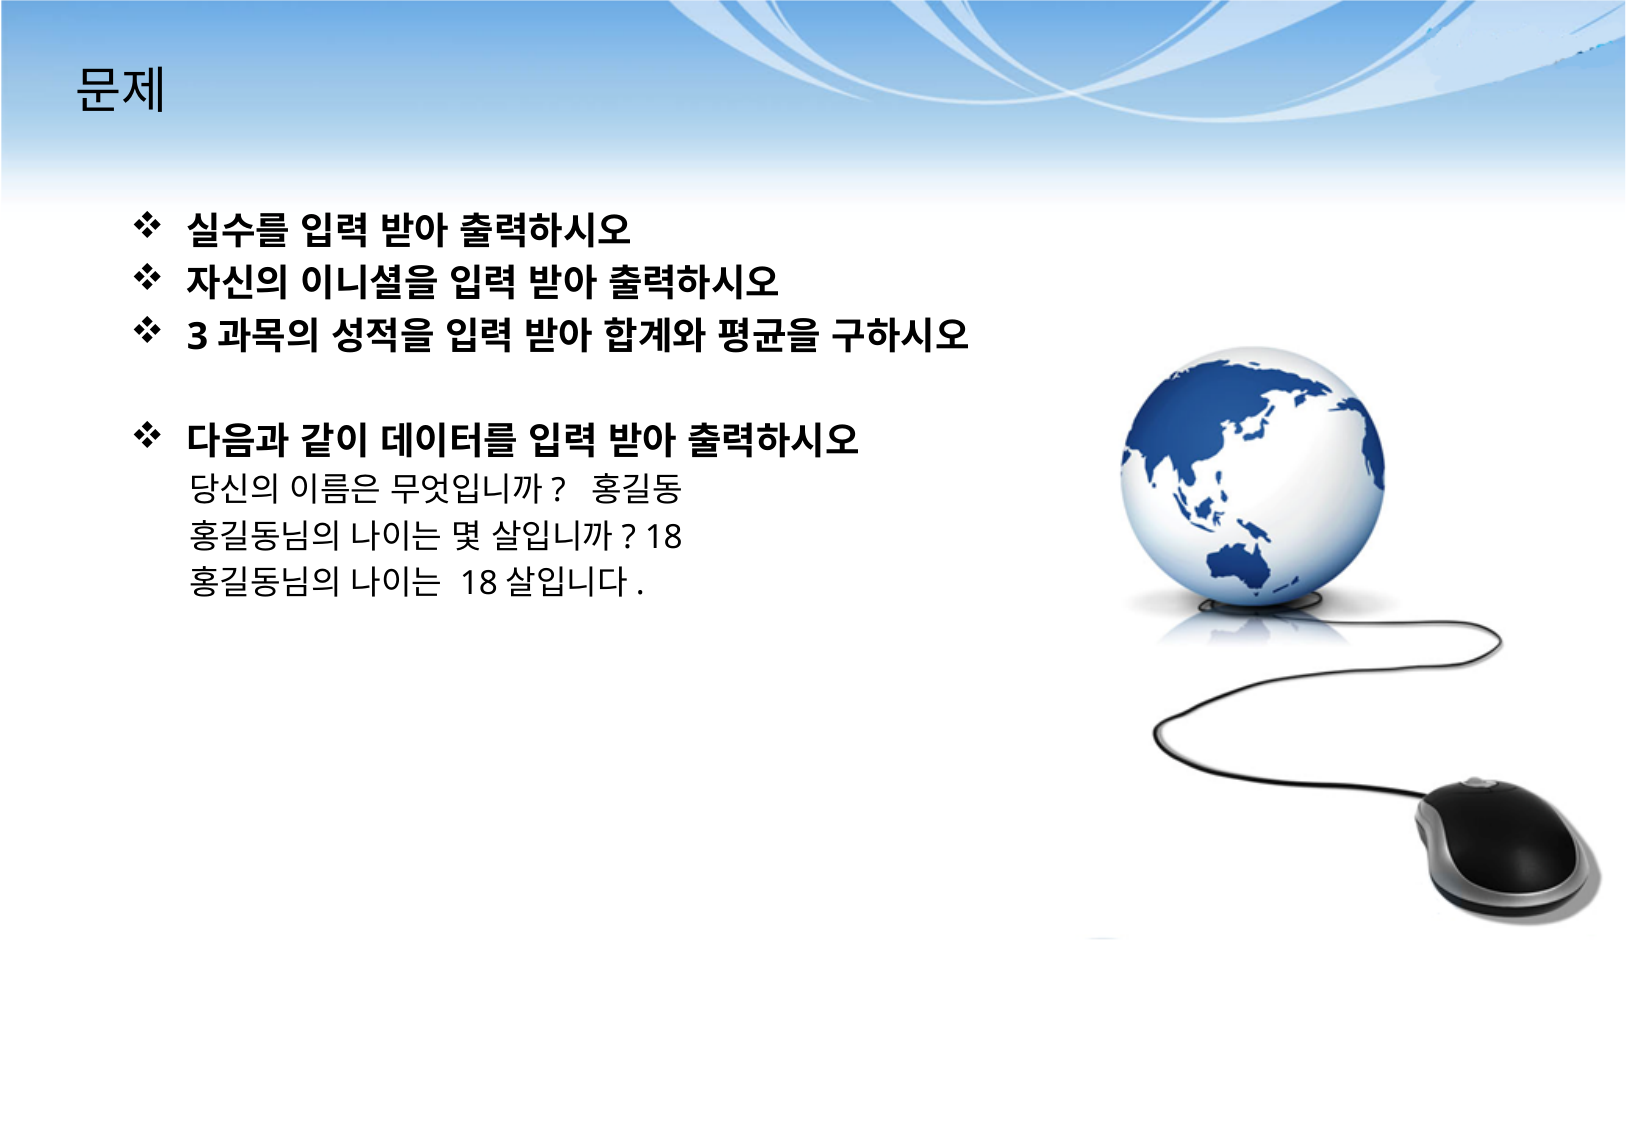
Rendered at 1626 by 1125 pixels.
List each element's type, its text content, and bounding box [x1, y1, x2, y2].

list 실수를 입력 받아 출력하시오 자신의 이니셜을 입력 받아 출력하시오 3과목의 성적을 입력 받아 합계와 평균을 구하시오 다음과 같이 데이터를 입력 받아 출력하시오 당신의 이름은 무엇입니까? 홍길동 홍길동님의 나이는 몇 살입니까? 18 홍길동님의 나이는 18살입니다. [115, 198, 1401, 1037]
title 문제 [60, 48, 1001, 130]
picture [0, 0, 1626, 1125]
